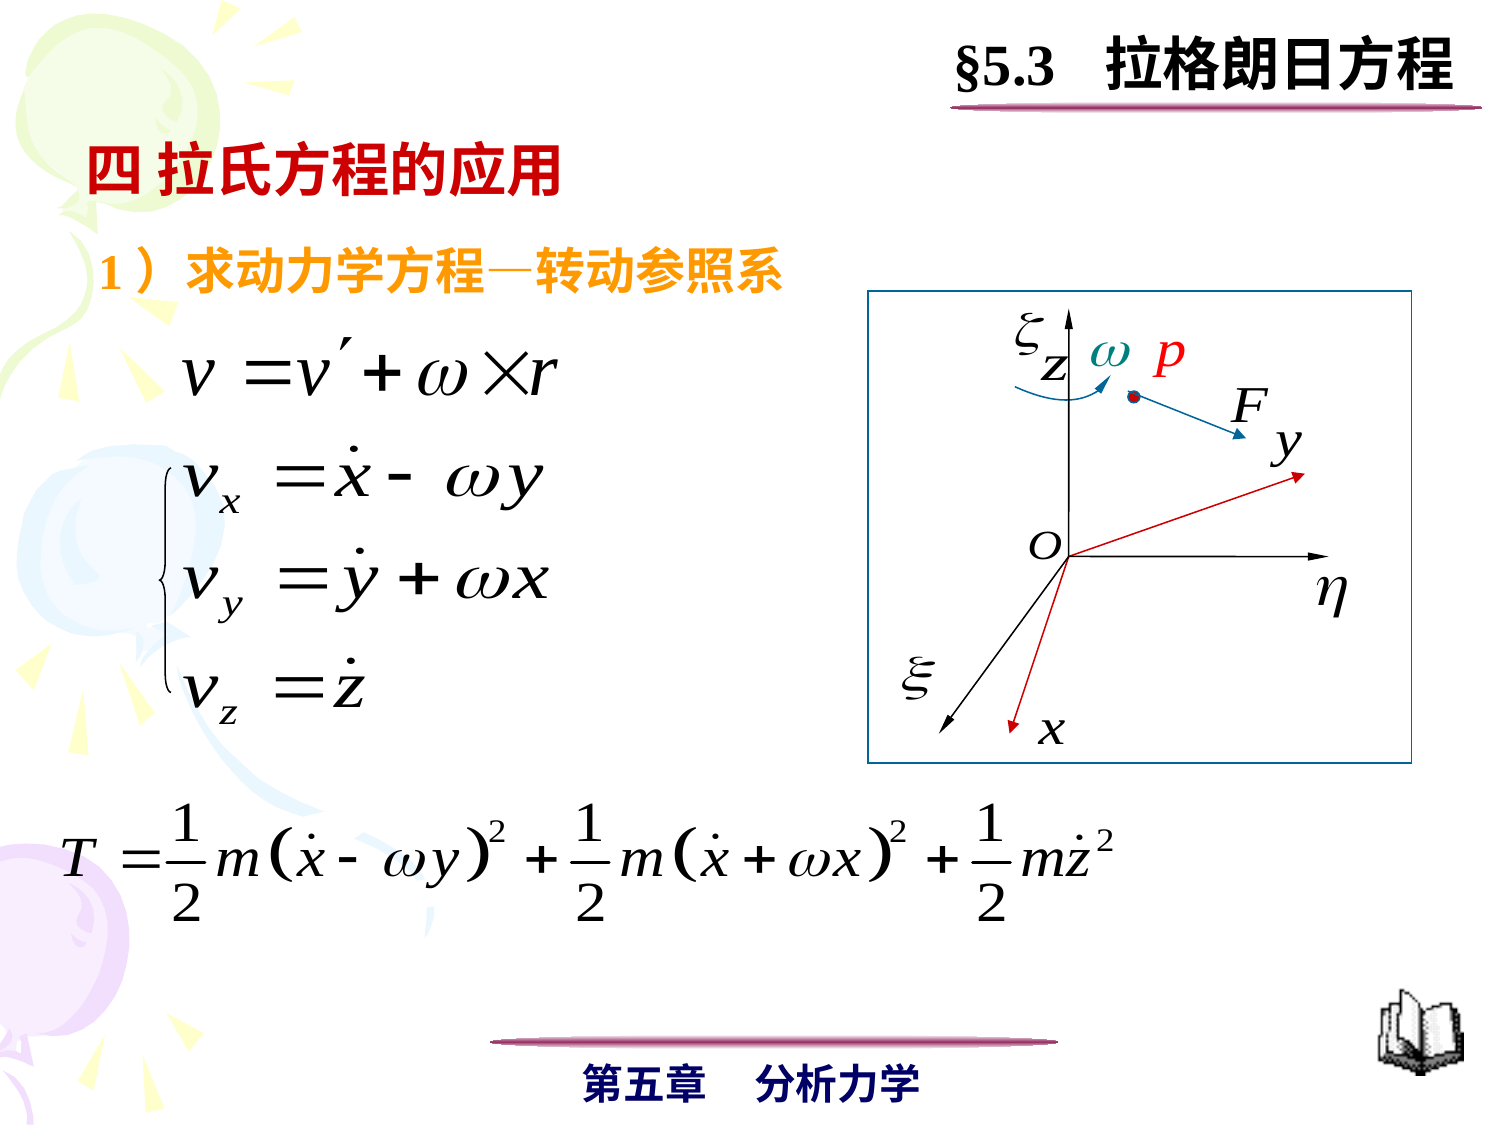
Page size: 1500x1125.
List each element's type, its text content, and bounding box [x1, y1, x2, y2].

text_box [159, 432, 566, 737]
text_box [52, 786, 1129, 934]
text_box [950, 101, 1483, 114]
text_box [170, 326, 584, 415]
picture [1375, 987, 1464, 1076]
text_box 四 拉氏方程的应用 [41, 125, 609, 211]
text_box [490, 1034, 1059, 1050]
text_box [867, 290, 1412, 764]
text_box 第五章 分析力学 [513, 1050, 989, 1094]
text_box §5.3 拉格朗日方程 [938, 20, 1483, 105]
text_box 1）求动力学方程—转动参照系 [83, 231, 800, 307]
